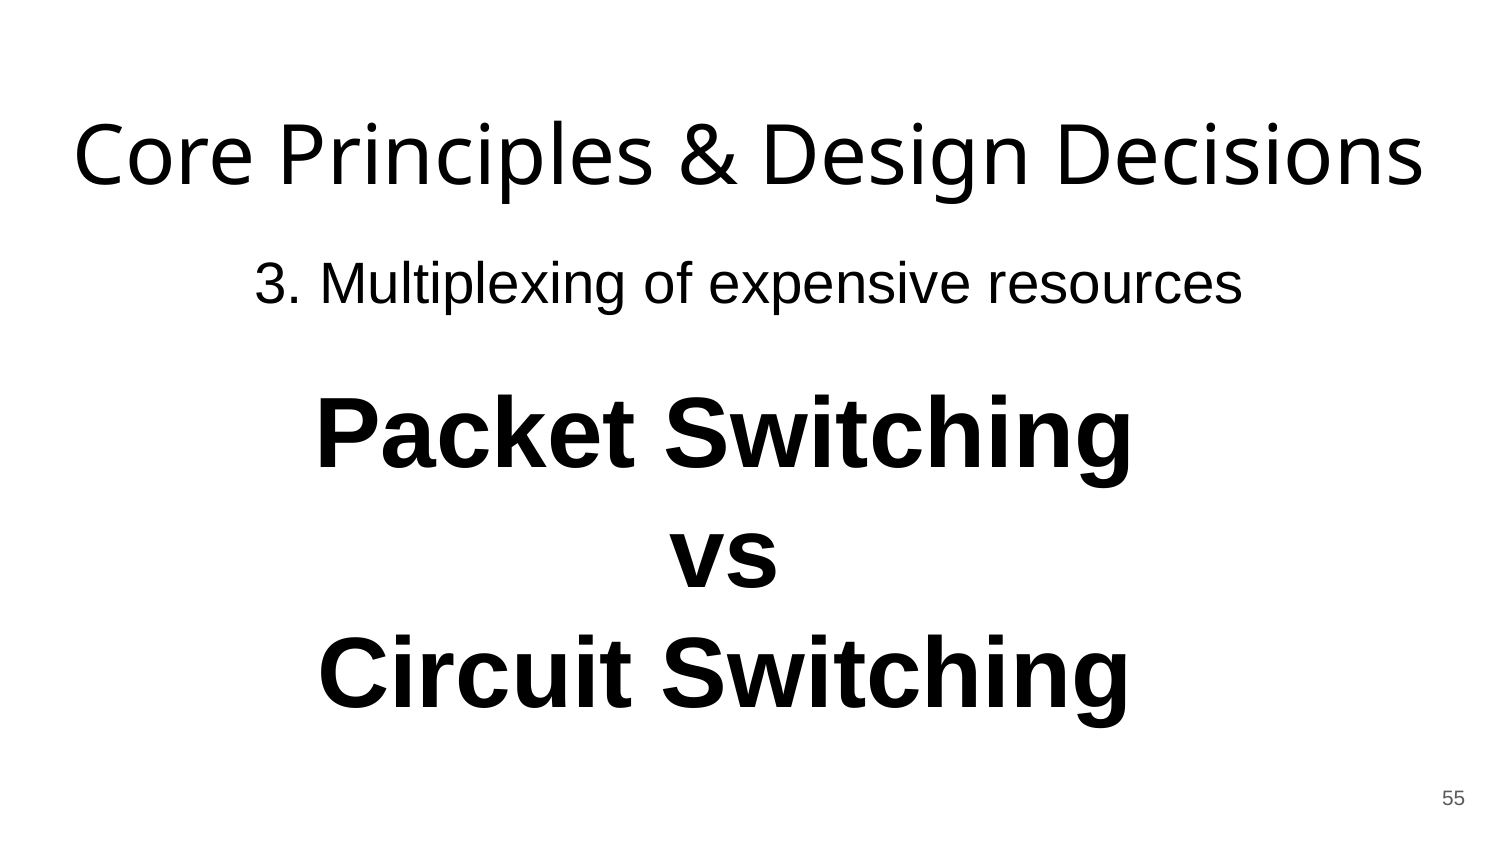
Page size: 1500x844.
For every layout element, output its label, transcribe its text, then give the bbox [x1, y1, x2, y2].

text_box 55 [1389, 764, 1480, 830]
text_box Core Principles & Design Decisions [53, 86, 1447, 300]
text_box Packet Switching vs Circuit Switching [185, 360, 1293, 736]
text_box 3. Multiplexing of expensive resources [153, 237, 1347, 463]
